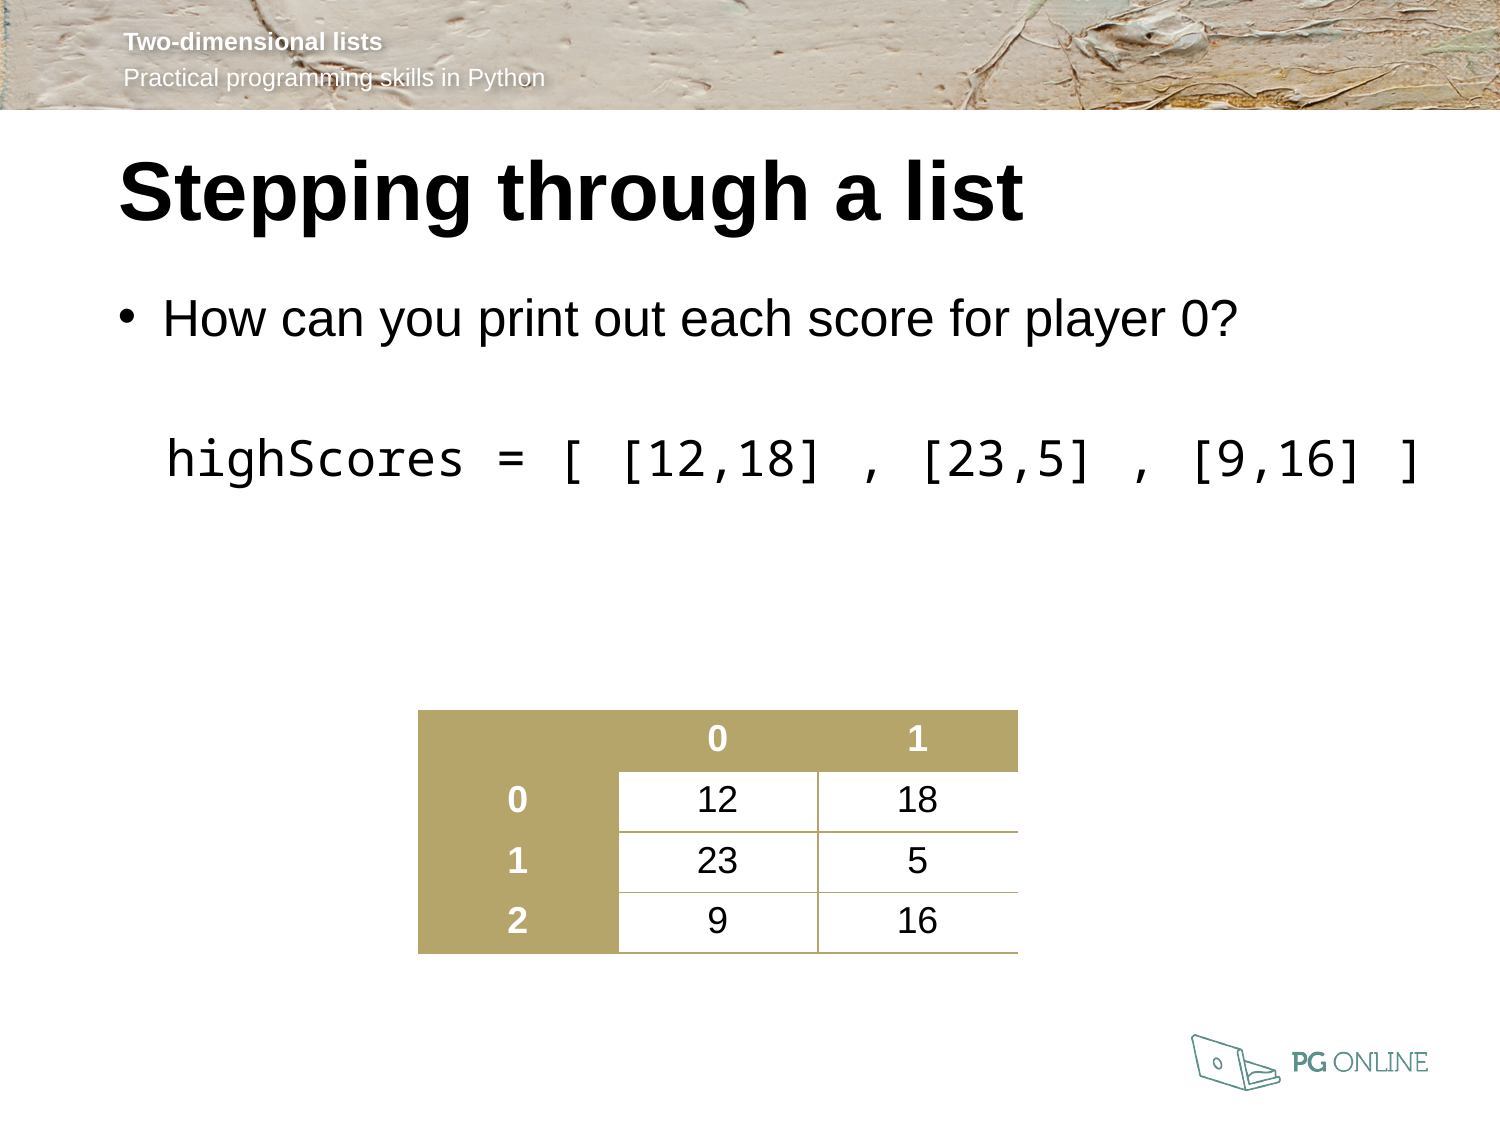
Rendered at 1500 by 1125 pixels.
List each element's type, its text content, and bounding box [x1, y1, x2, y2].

table_cell 2 [418, 893, 617, 952]
table_cell 18 [819, 772, 1018, 831]
list How can you print out each score for player 0? [117, 283, 1397, 851]
text_box highScores = [ [12,18] , [23,5] , [9,16] ] [151, 419, 1442, 554]
picture [0, 0, 1500, 110]
picture [1191, 1034, 1428, 1091]
table_header [418, 710, 617, 770]
table_header 1 [819, 710, 1018, 770]
table_header 0 [619, 710, 817, 770]
table_cell 9 [619, 893, 817, 952]
list Stepping through a list [118, 148, 1401, 259]
table_cell 16 [819, 893, 1018, 952]
table_cell 0 [418, 772, 617, 831]
table_cell 5 [819, 833, 1018, 892]
table_cell 23 [619, 833, 817, 892]
table_cell 12 [619, 772, 817, 831]
table_cell 1 [418, 833, 617, 892]
